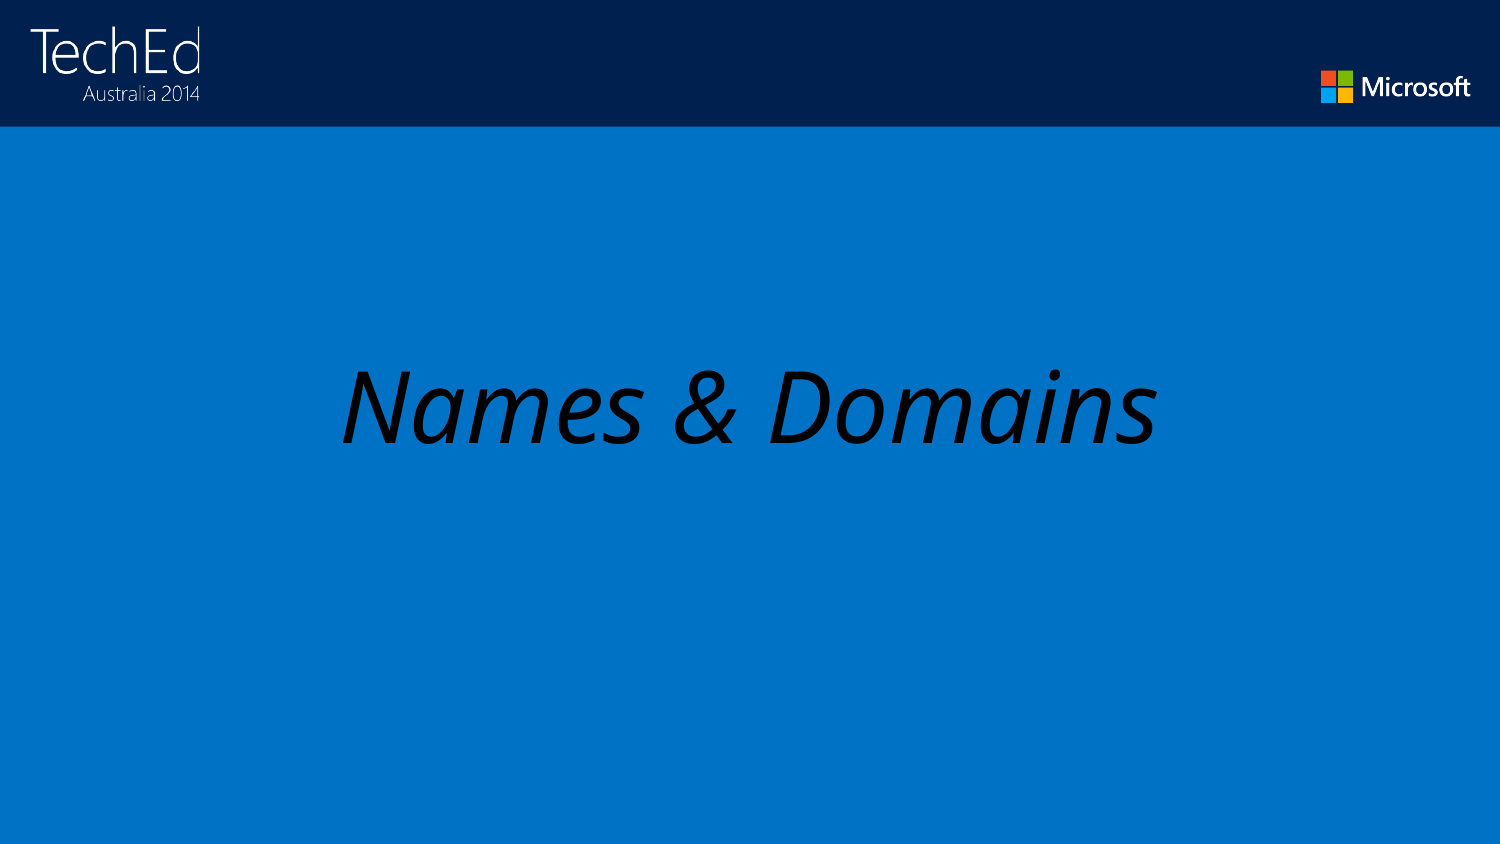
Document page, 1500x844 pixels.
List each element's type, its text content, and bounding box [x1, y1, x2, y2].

list Names & Domains [199, 179, 1301, 647]
